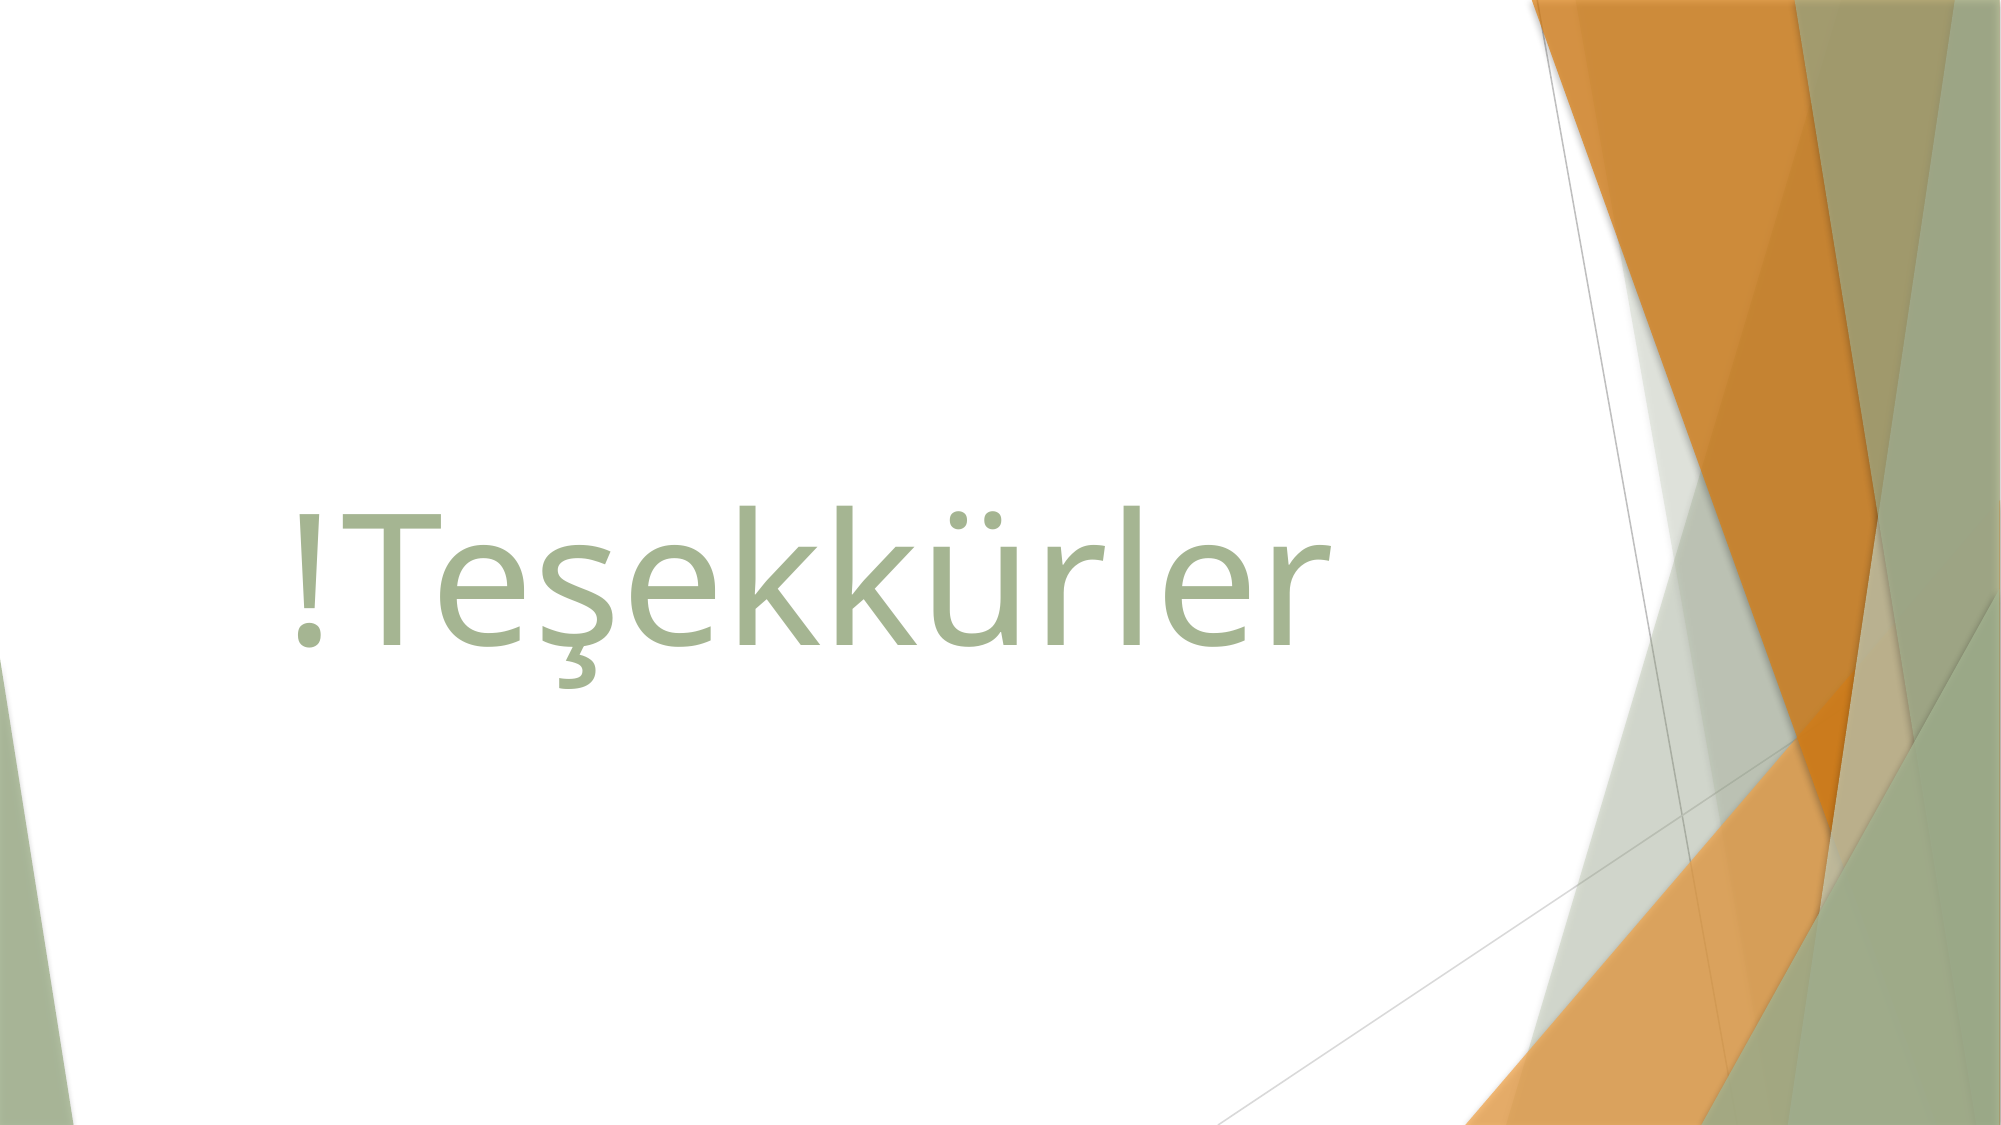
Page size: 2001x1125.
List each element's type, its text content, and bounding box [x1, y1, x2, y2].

title Teşekkürler! [98, 454, 1509, 671]
